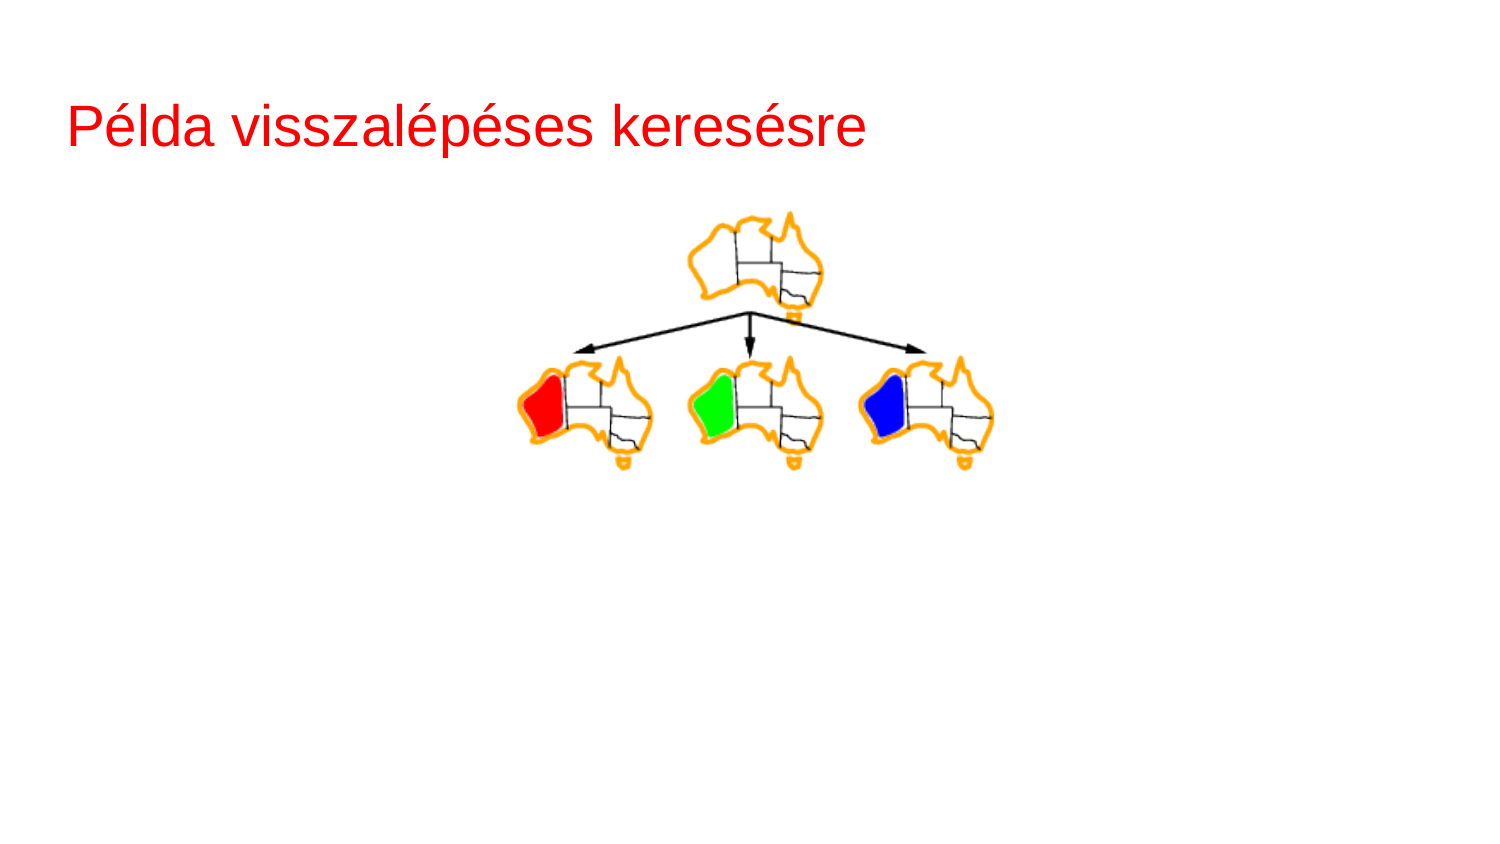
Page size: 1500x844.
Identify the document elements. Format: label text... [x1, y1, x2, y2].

title Példa visszalépéses keresésre [51, 72, 1449, 167]
picture [222, 191, 1278, 844]
